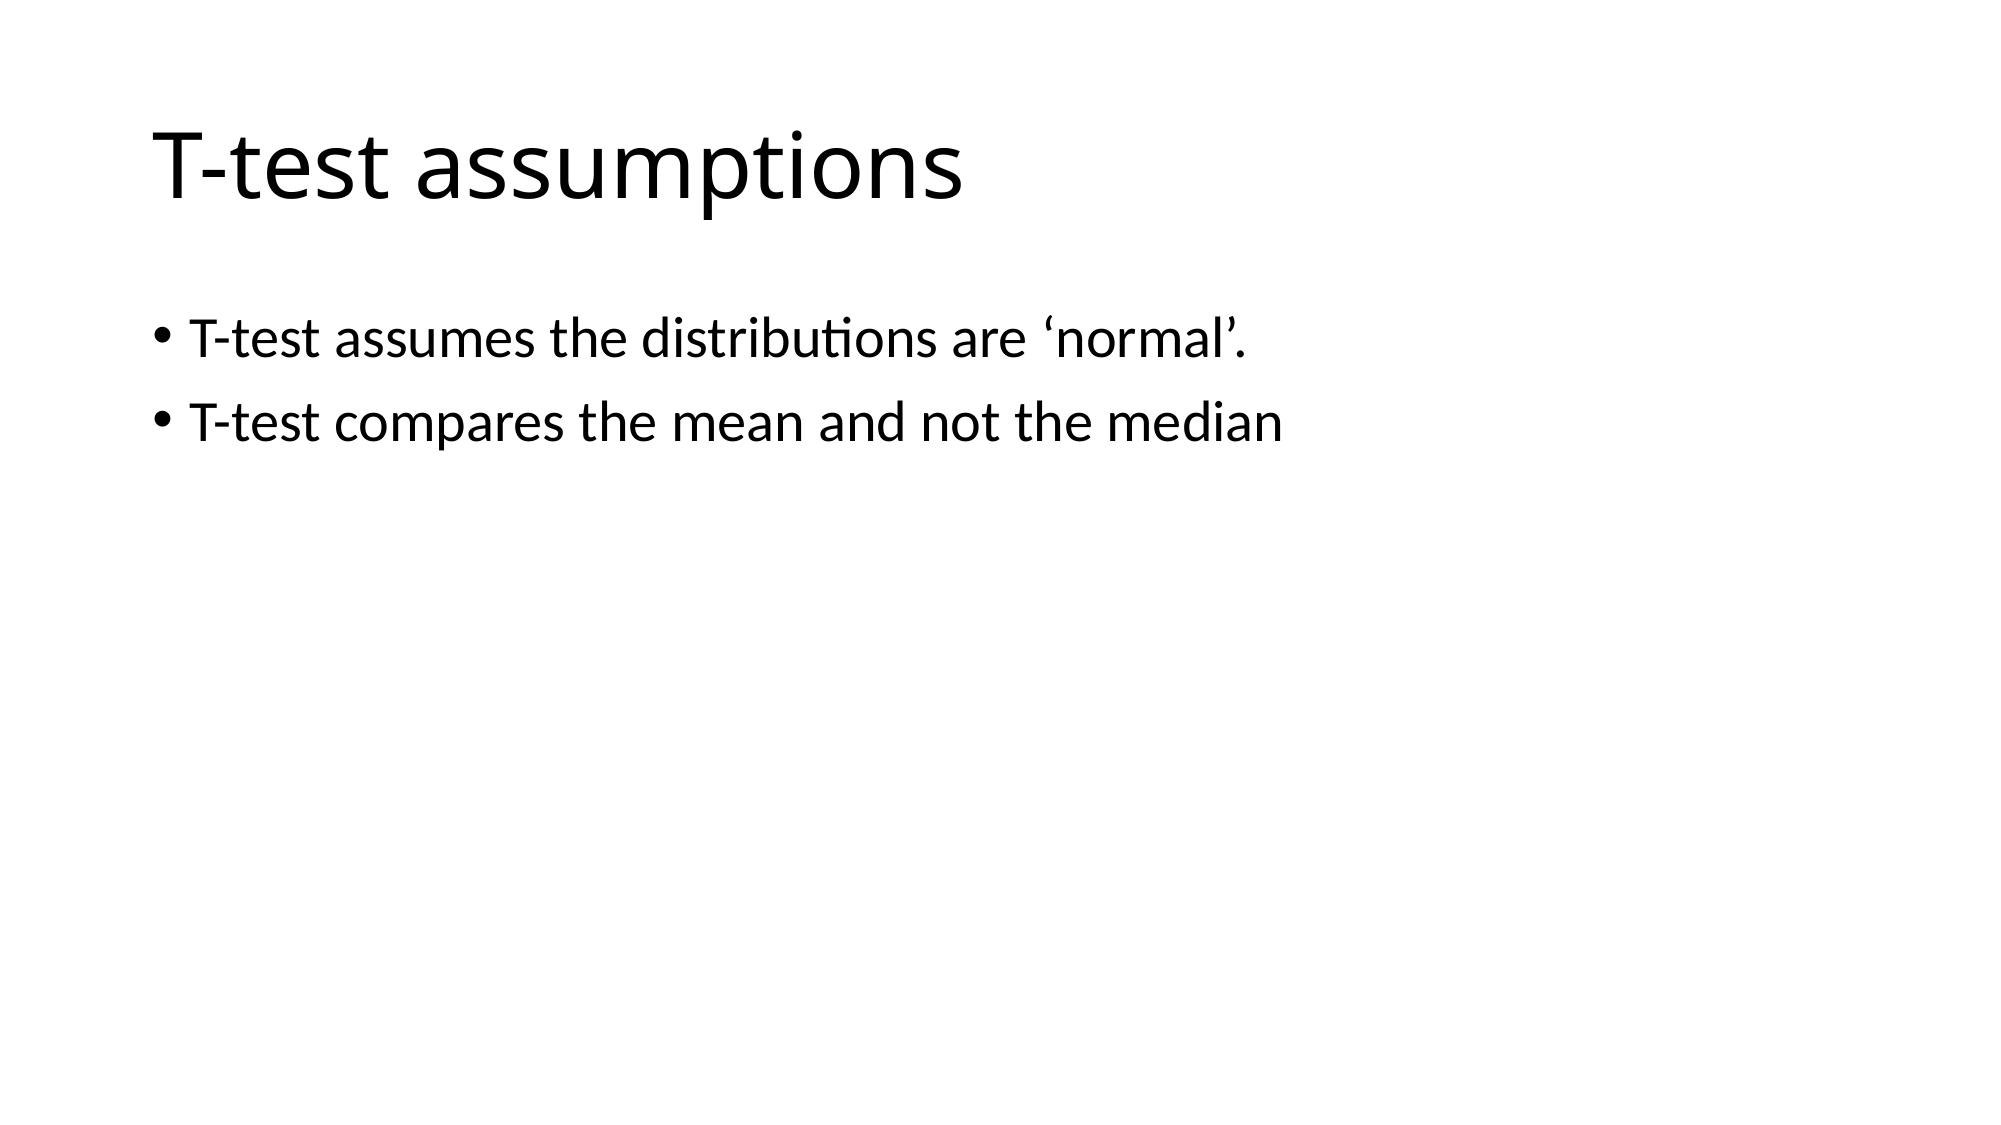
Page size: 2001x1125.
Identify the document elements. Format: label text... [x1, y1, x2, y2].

title T-test assumptions [137, 59, 1863, 278]
list T-test assumes the distributions are ‘normal’. T-test compares the mean and not the median [137, 299, 1863, 1014]
